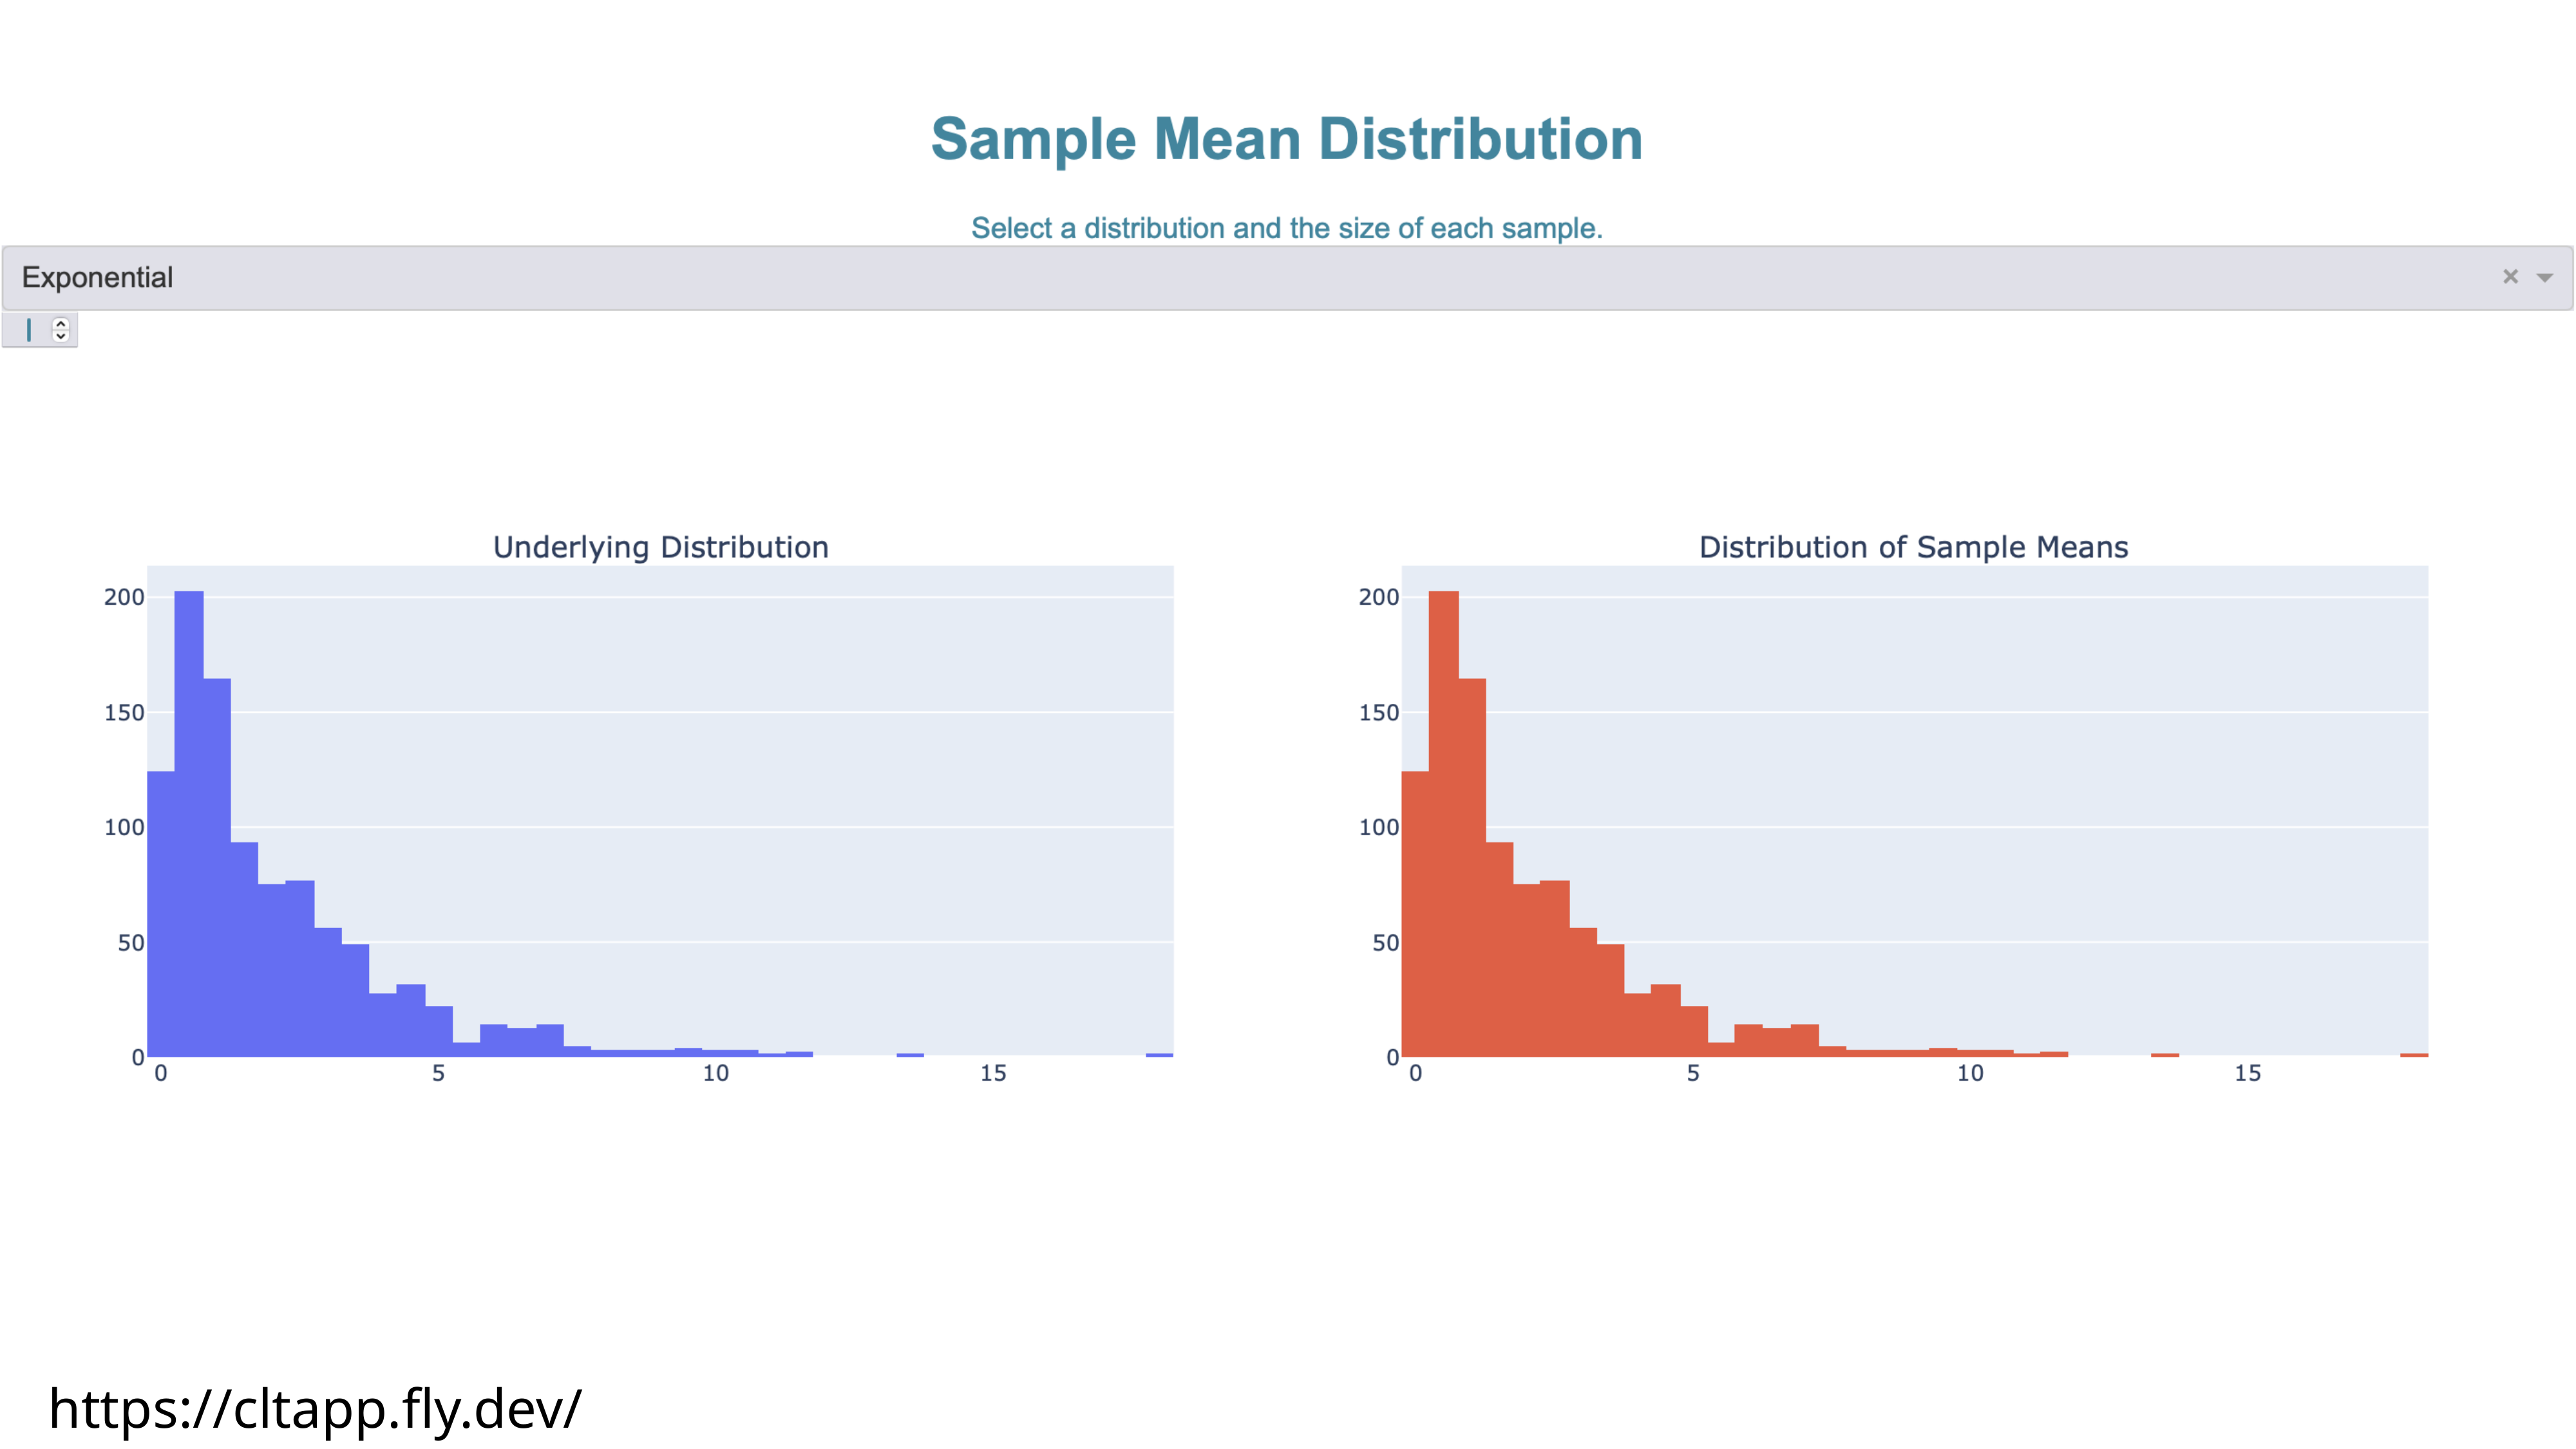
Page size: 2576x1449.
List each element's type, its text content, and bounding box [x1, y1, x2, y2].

text_box https://cltapp.fly.dev/ [0, 1378, 632, 1444]
picture [0, 71, 2576, 1378]
